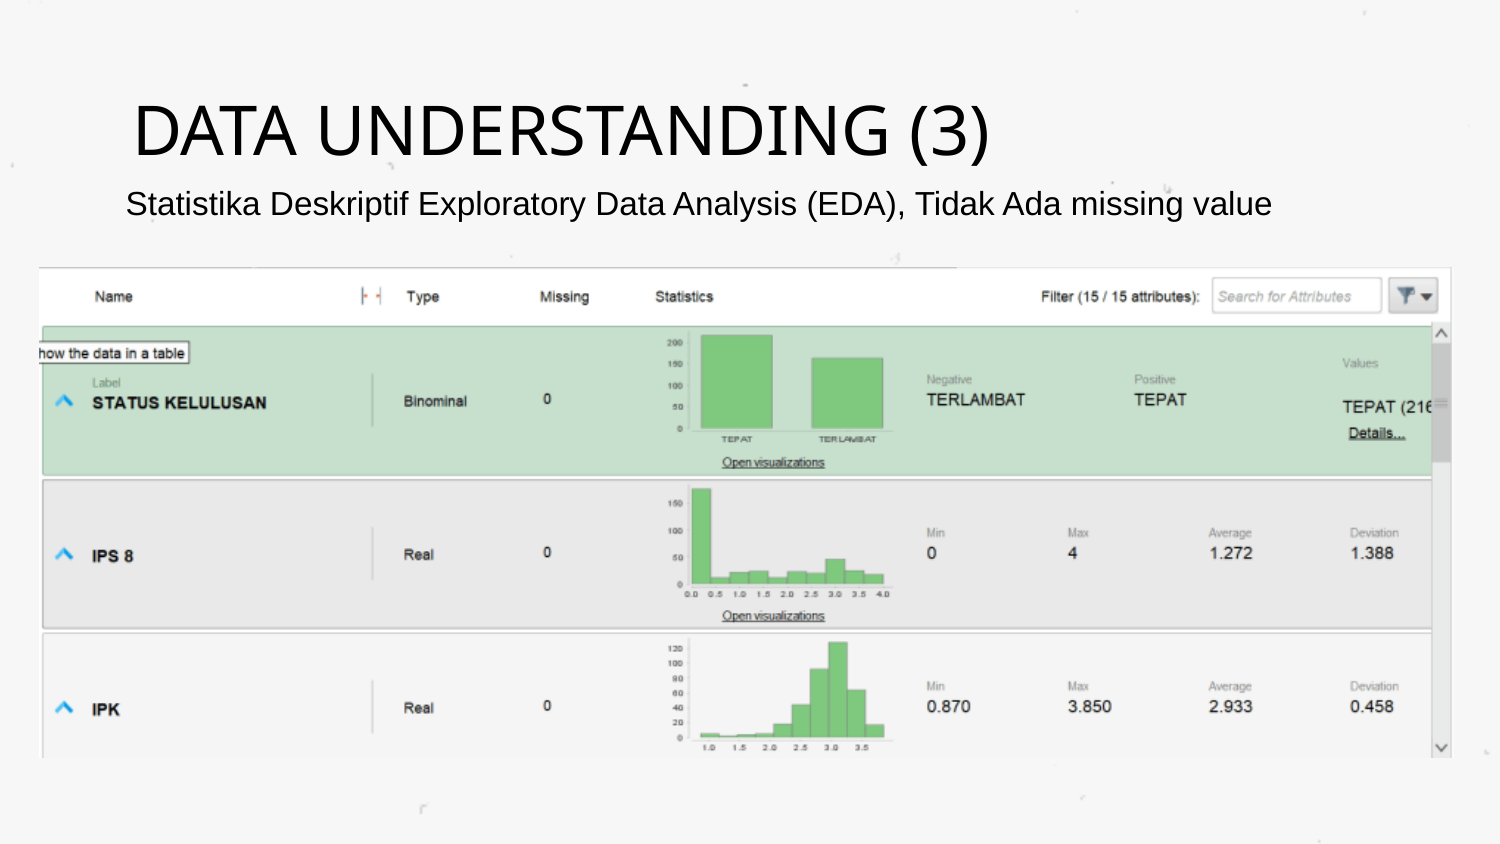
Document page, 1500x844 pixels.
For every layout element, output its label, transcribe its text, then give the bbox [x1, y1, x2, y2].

text_box Statistika Deskriptif Exploratory Data Analysis (EDA), Tidak Ada missing value [110, 166, 1383, 266]
picture [38, 267, 1455, 758]
title DATA UNDERSTANDING (3) [116, 88, 1383, 166]
